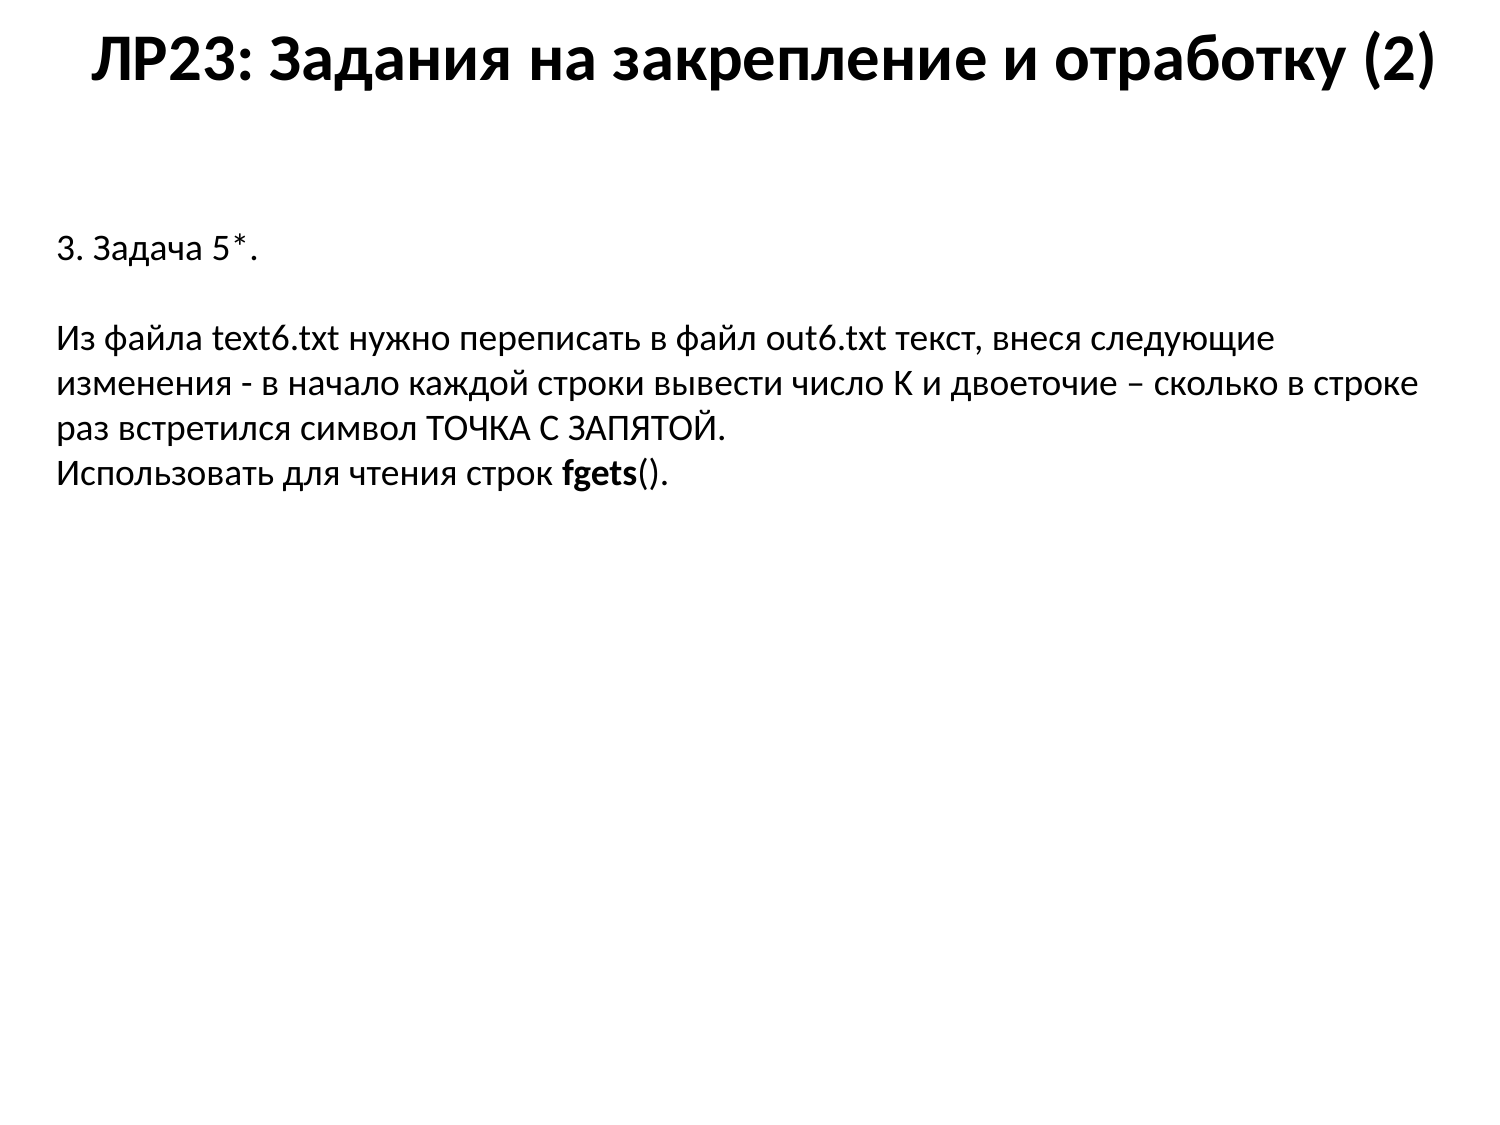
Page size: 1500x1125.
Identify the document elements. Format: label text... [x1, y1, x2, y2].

title ЛР23: Задания на закрепление и отработку (2) [29, 19, 1500, 88]
text_box 3. Задача 5*. Из файла text6.txt нужно переписать в файл out6.txt текст, внеся следующие изменения - в начало каждой строки вывести число K и двоеточие – сколько в строке раз встретился символ ТОЧКА С ЗАПЯТОЙ. Использовать для чтения строк fgets(). [41, 125, 1436, 591]
